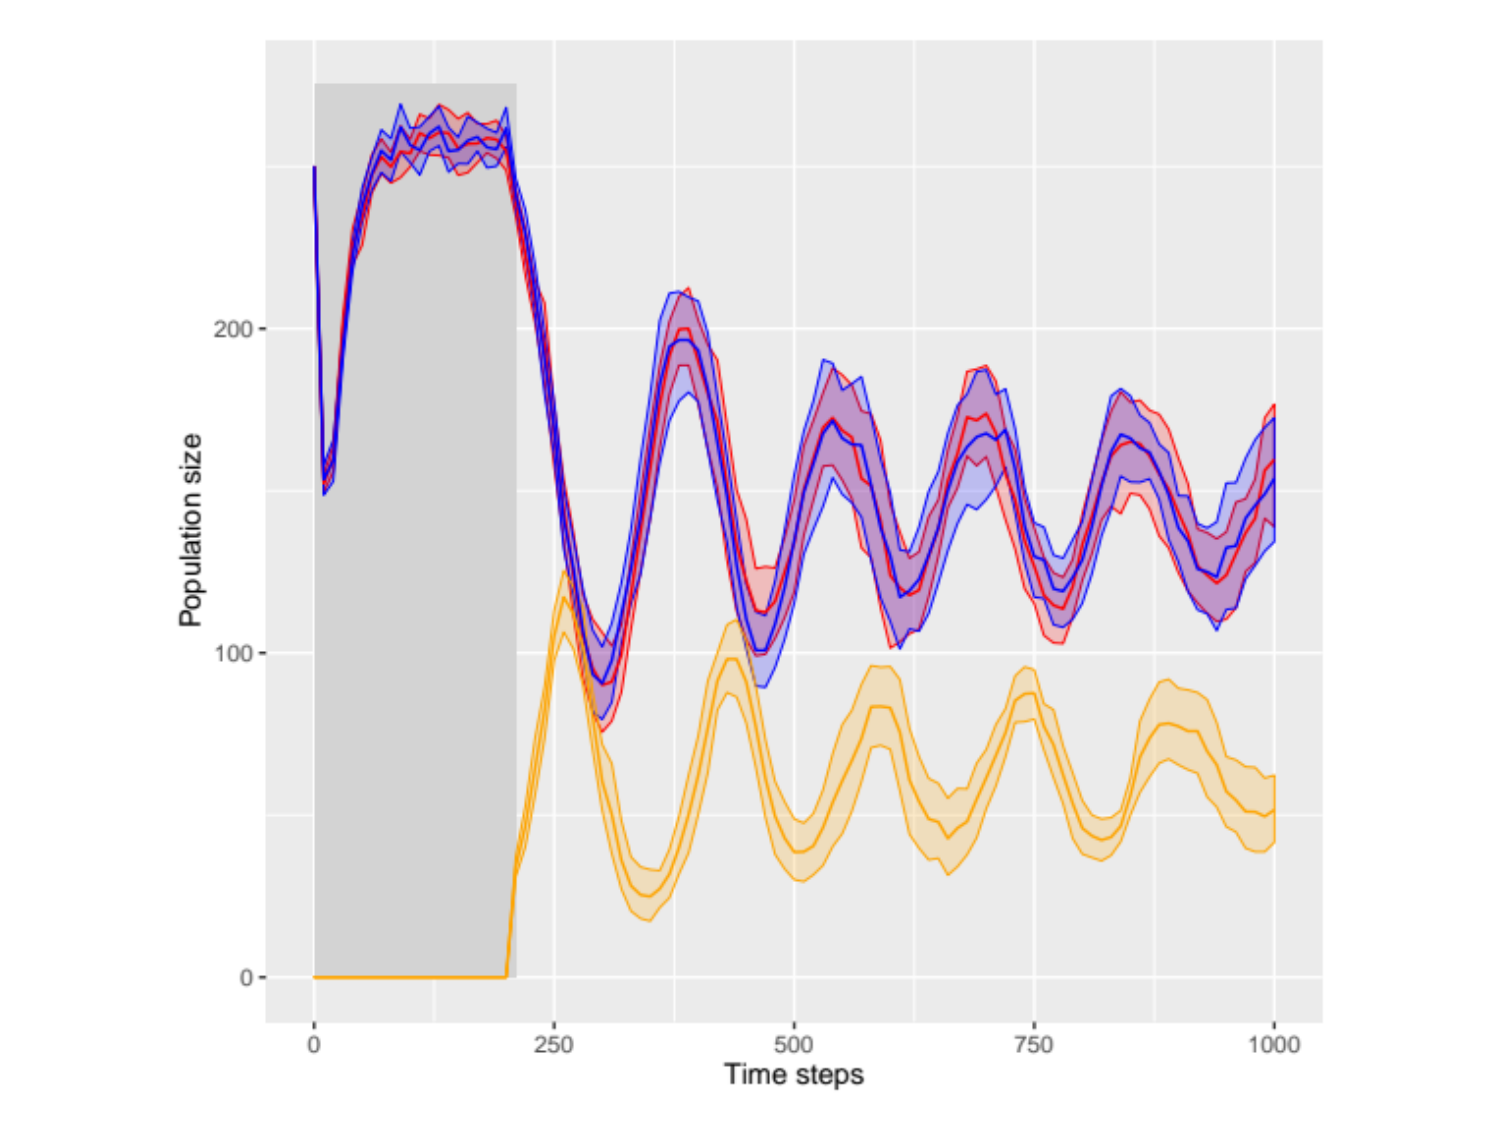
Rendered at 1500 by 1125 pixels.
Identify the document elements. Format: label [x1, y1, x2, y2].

list [165, 27, 1336, 1103]
